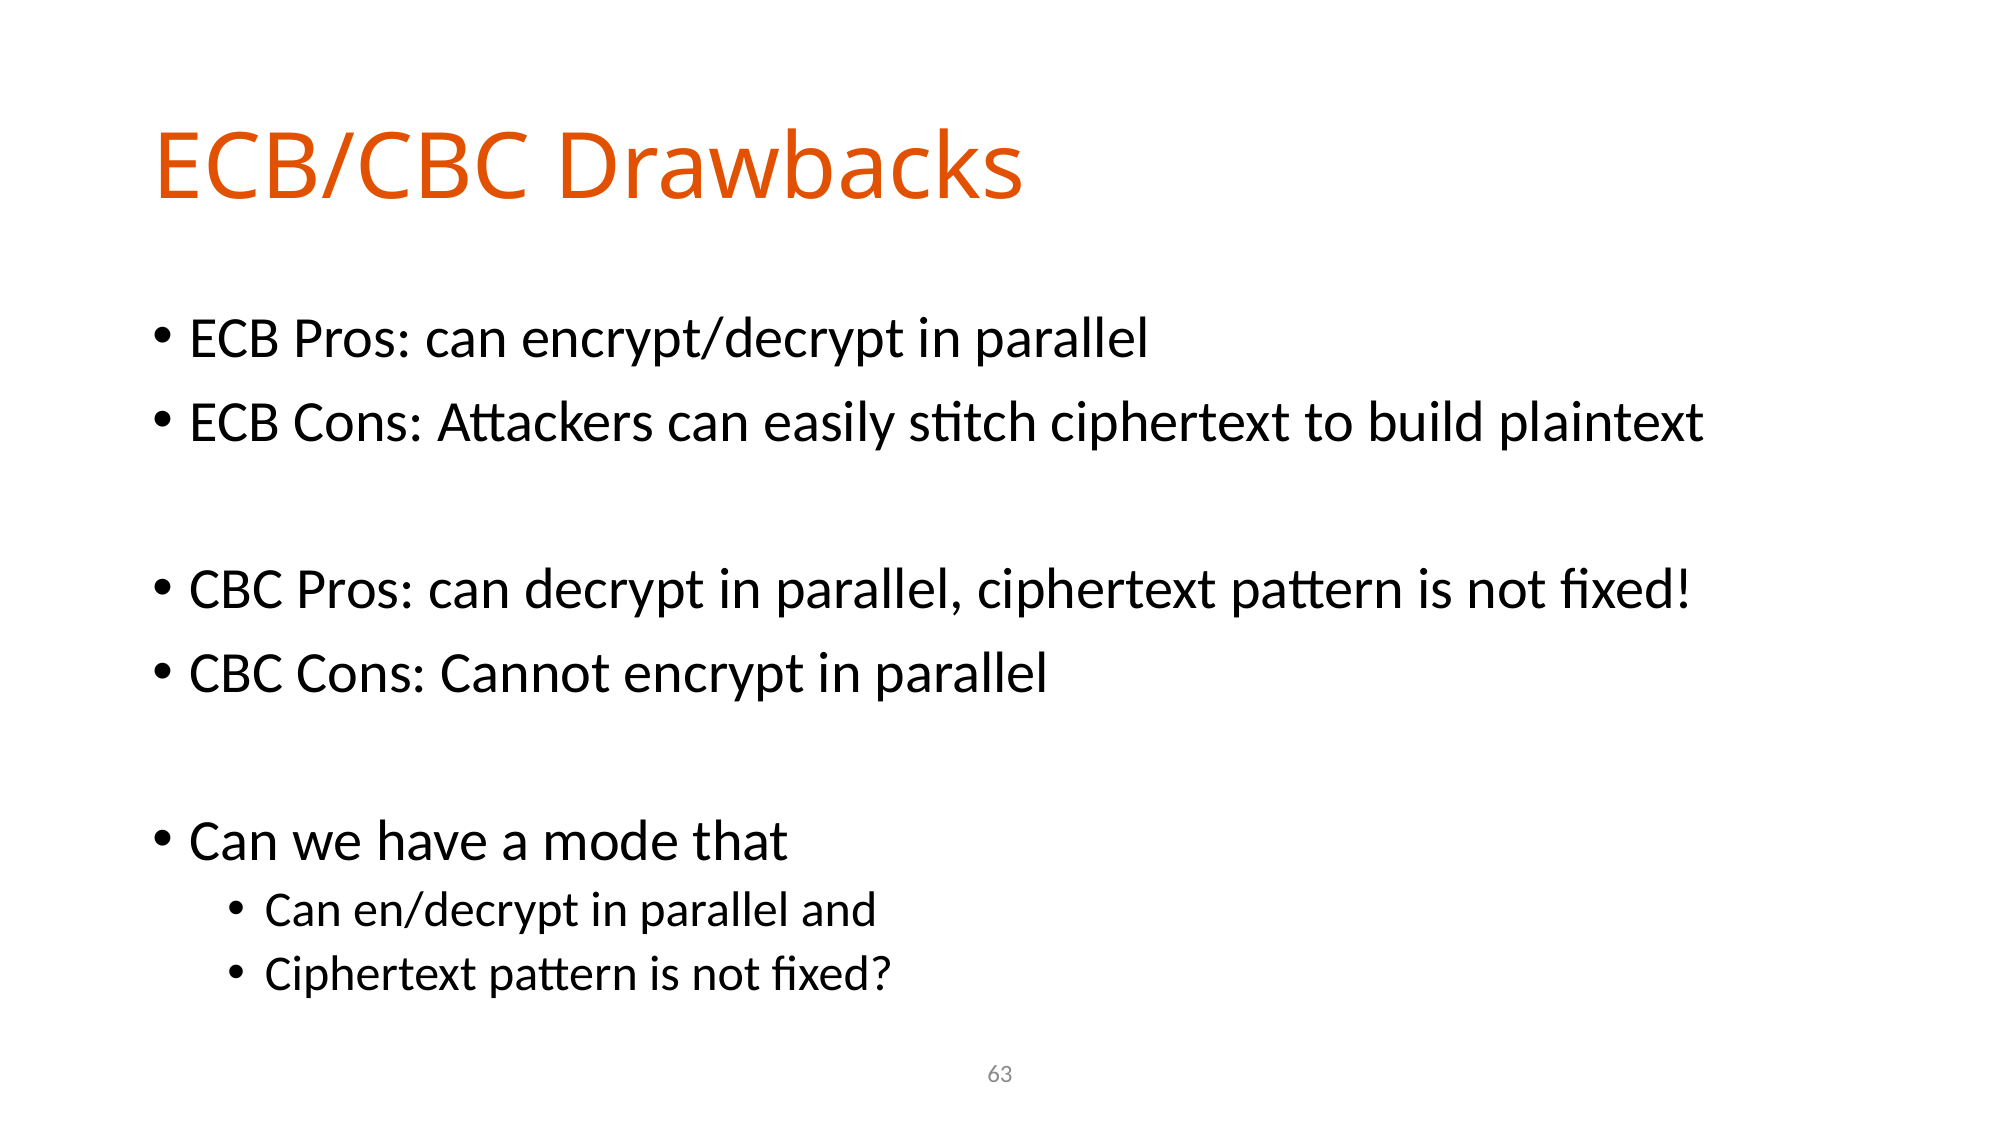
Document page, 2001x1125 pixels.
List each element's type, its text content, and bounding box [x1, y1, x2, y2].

slide_number 63 [774, 1042, 1225, 1103]
title ECB/CBC Drawbacks [137, 59, 1863, 278]
list ECB Pros: can encrypt/decrypt in parallel ECB Cons: Attackers can easily stitch ciphertext to build plaintext CBC Pros: can decrypt in parallel, ciphertext pattern is not fixed! CBC Cons: Cannot encrypt in parallel Can we have a mode that Can en/decrypt in parallel and Ciphertext pattern is not fixed? [137, 299, 1863, 1014]
